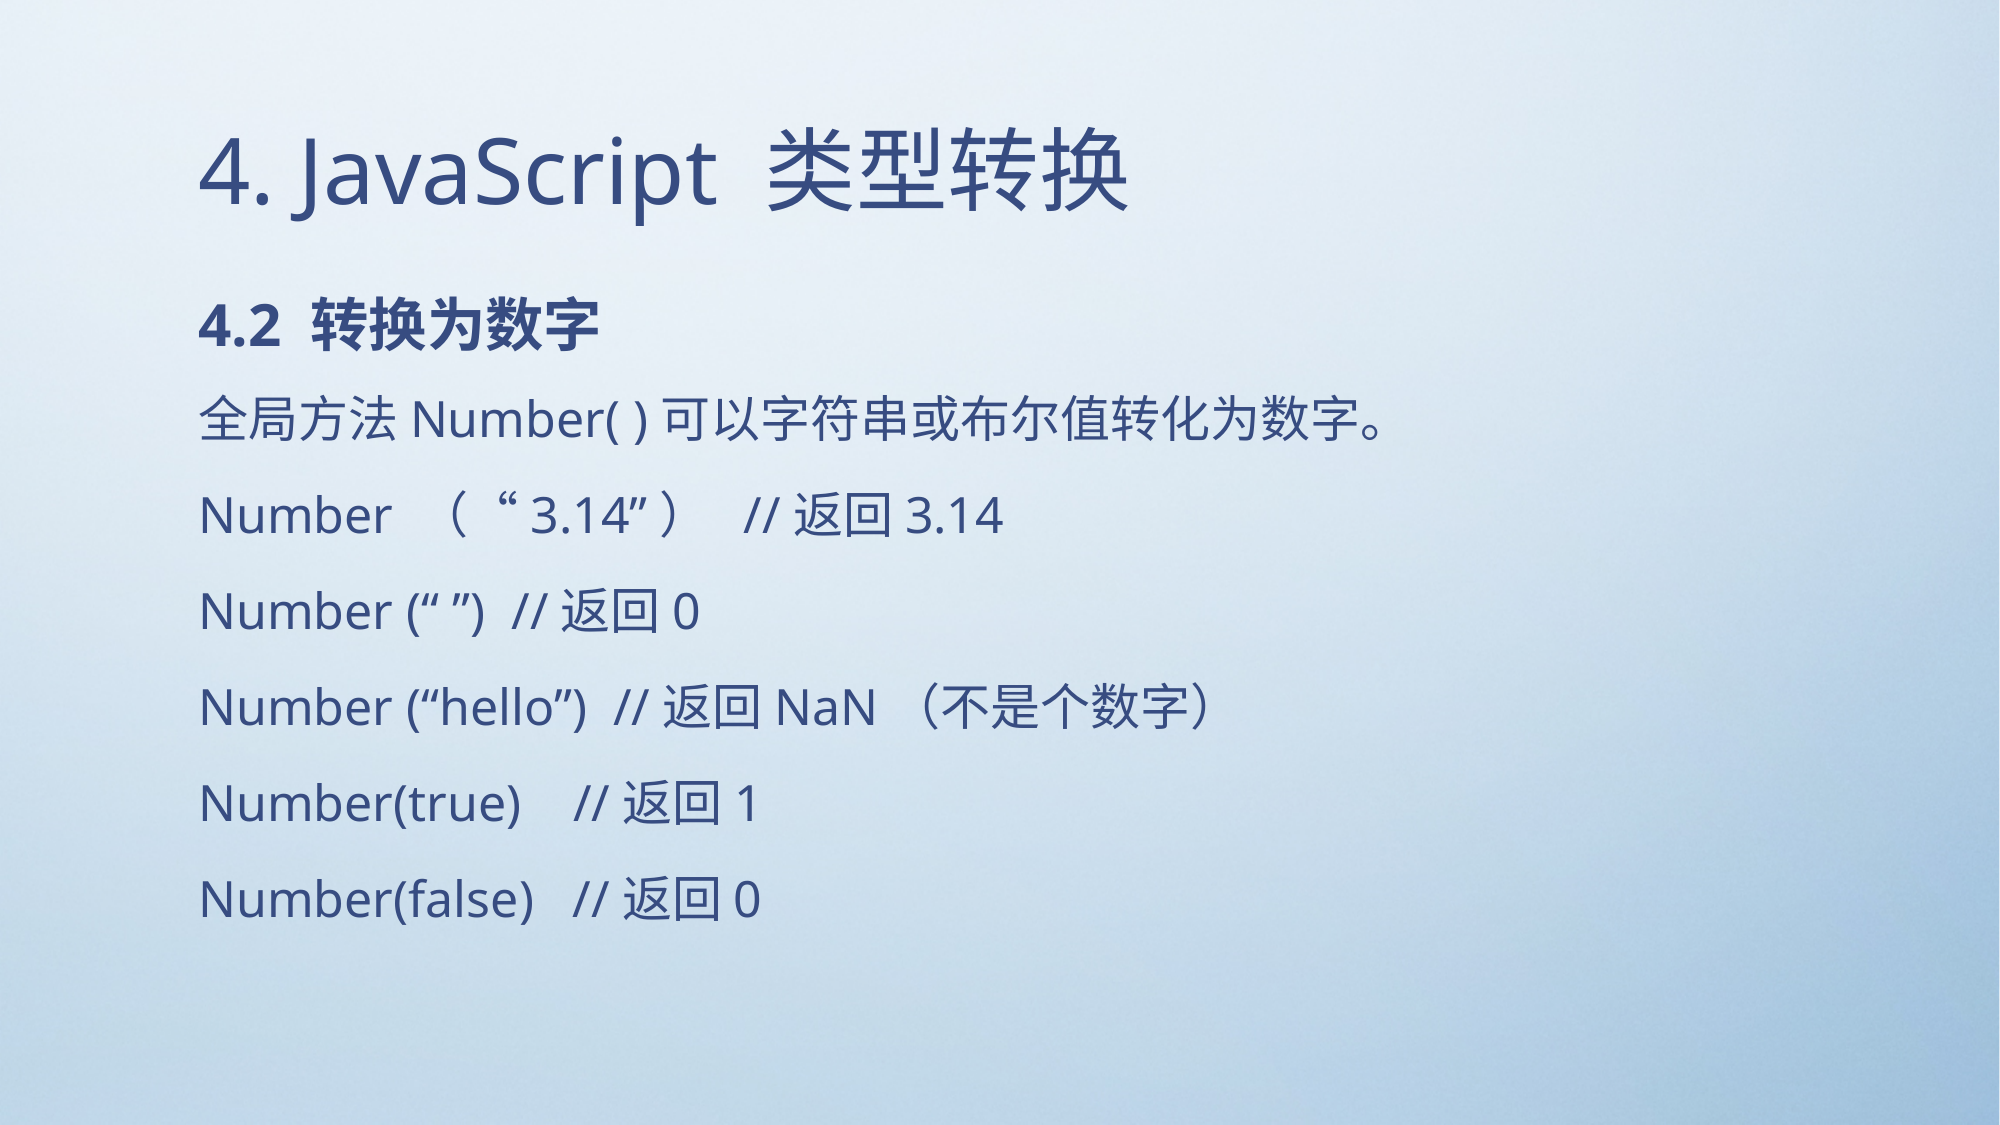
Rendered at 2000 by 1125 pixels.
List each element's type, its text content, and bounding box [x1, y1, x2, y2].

text_box 4. JavaScript 类型转换 [183, 12, 1850, 242]
picture [0, 0, 2000, 1125]
text_box 4.2 转换为数字 [183, 286, 1000, 371]
text_box 全局方法Number( )可以字符串或布尔值转化为数字。 Number （“3.14”） //返回3.14 Number (“ ”) //返回0 Number (“hello”) //返回NaN（不是个数字） Number(true) //返回1 Number(false) //返回0 [183, 384, 1815, 1035]
